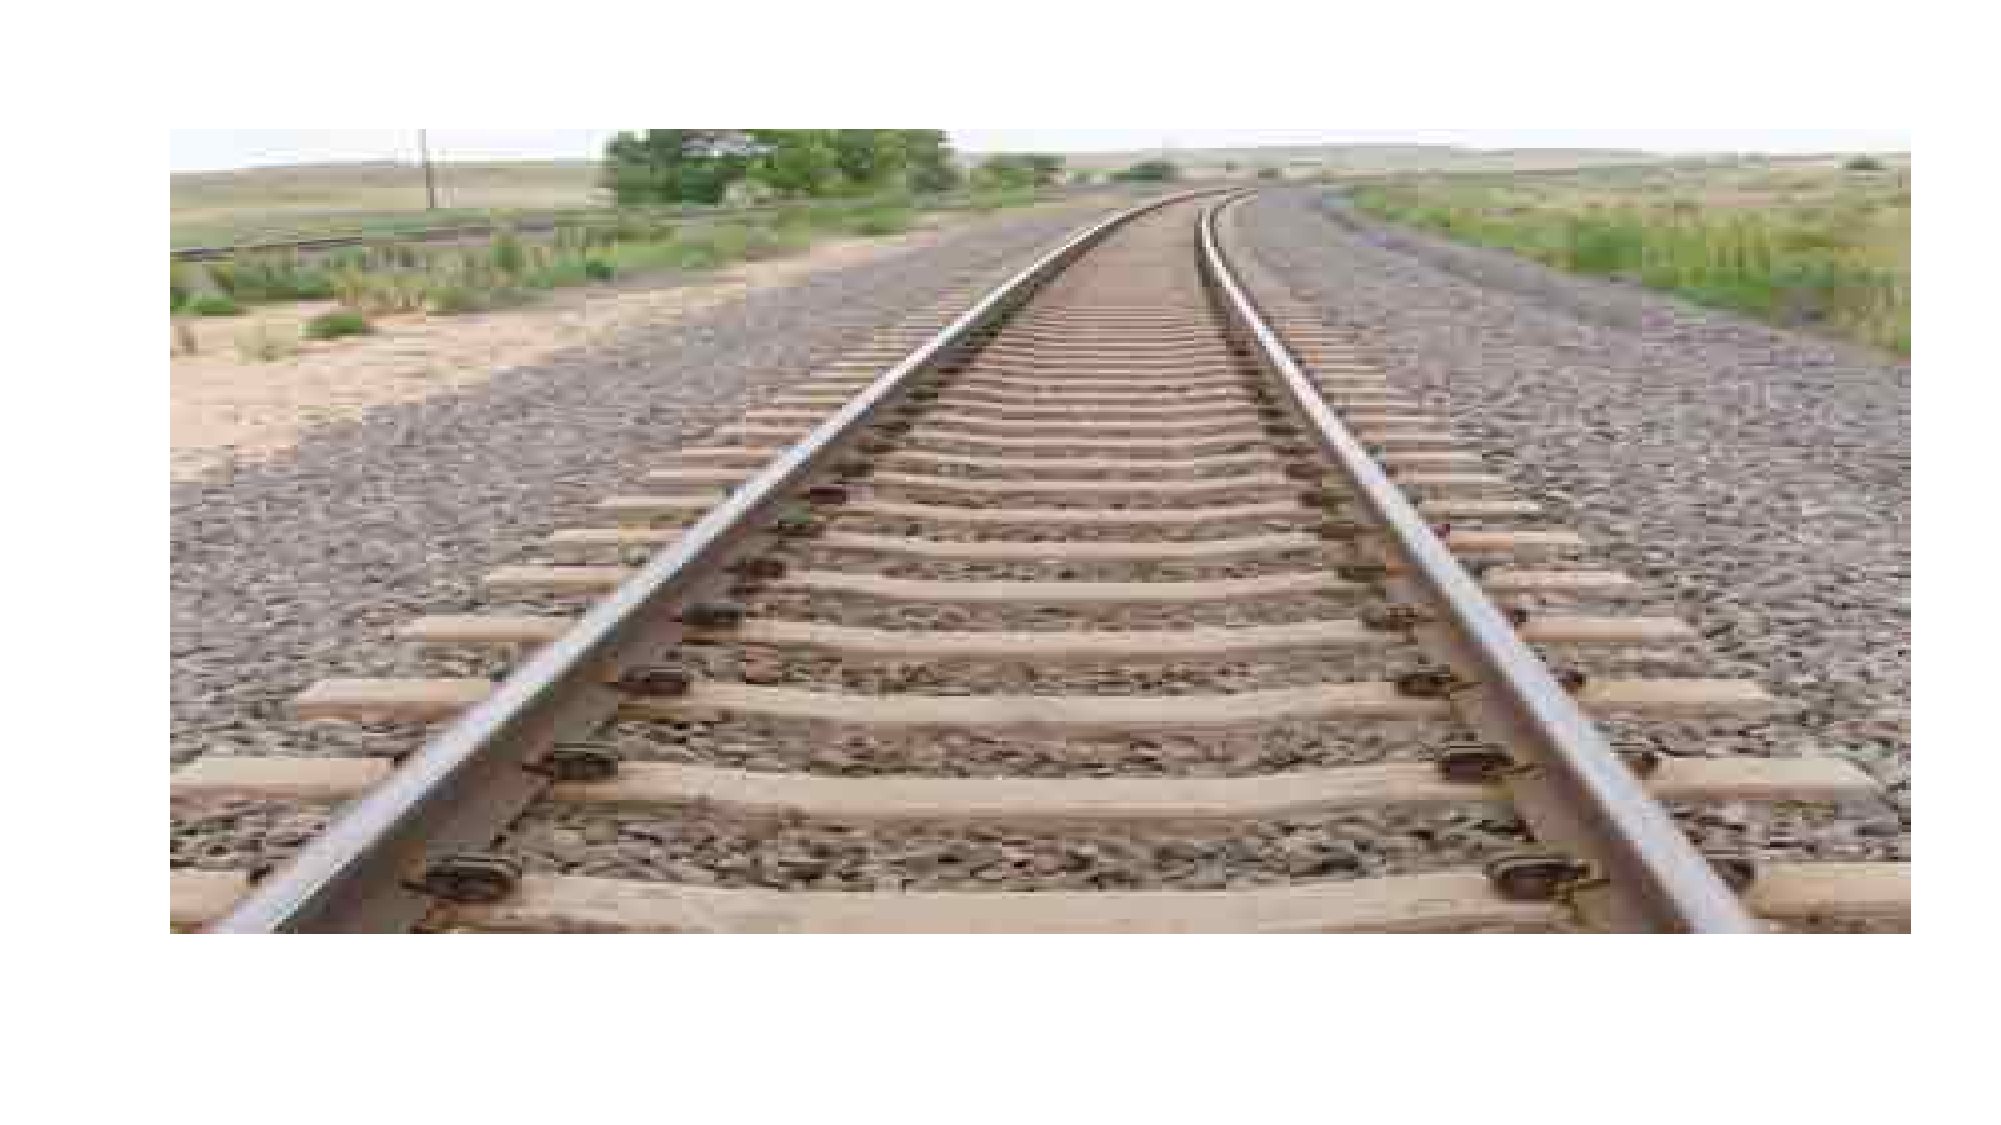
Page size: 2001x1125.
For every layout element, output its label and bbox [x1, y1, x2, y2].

picture [170, 129, 1911, 934]
